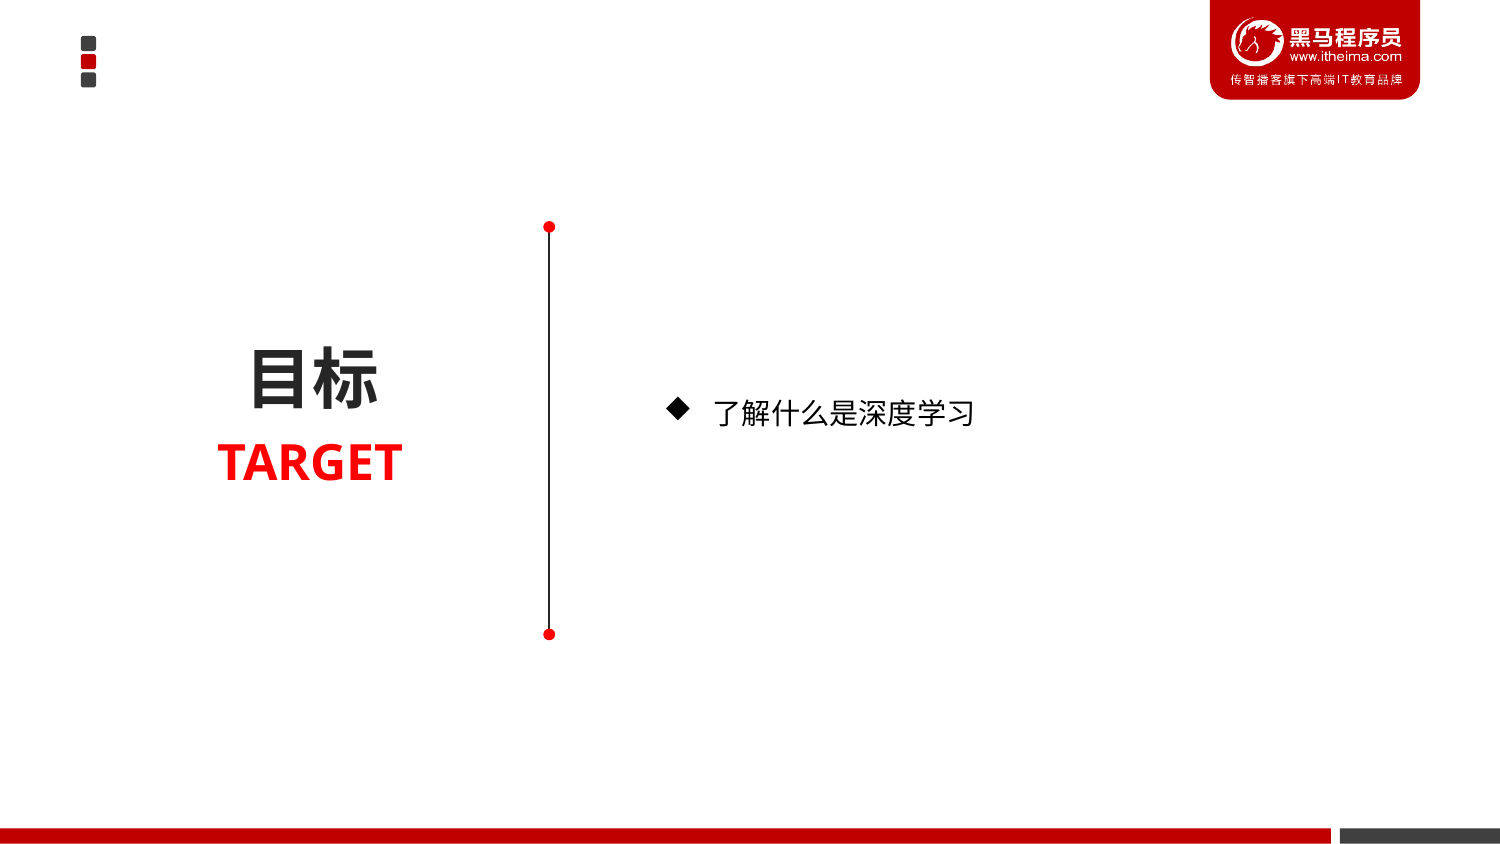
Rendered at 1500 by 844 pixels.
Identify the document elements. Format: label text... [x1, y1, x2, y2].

text_box TARGET [206, 422, 544, 507]
picture [1212, 8, 1421, 94]
text_box 目标 [171, 315, 454, 449]
text_box [541, 628, 558, 643]
text_box 了解什么是深度学习 [648, 352, 991, 438]
text_box [541, 219, 558, 234]
